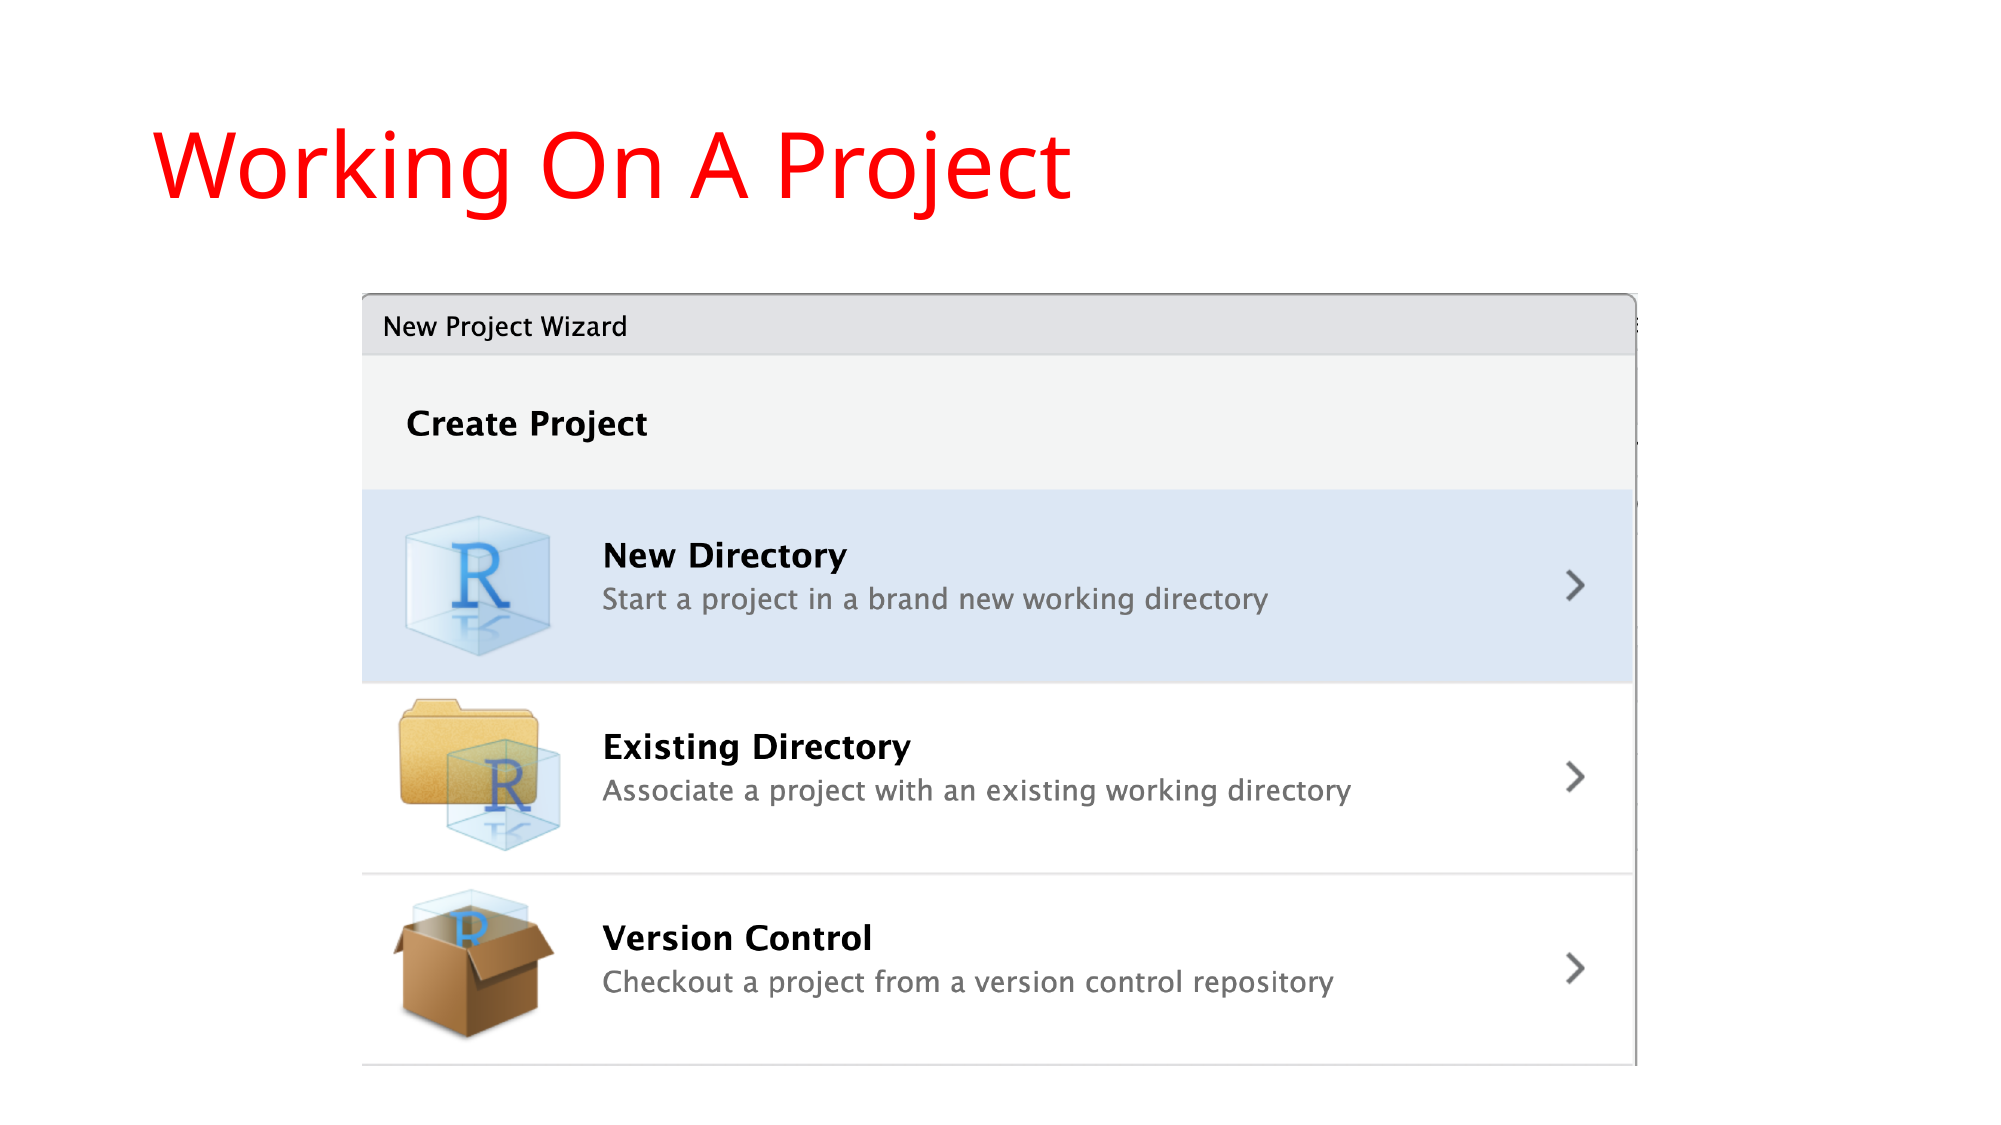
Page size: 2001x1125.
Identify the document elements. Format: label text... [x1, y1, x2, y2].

title Working On A Project [137, 59, 1863, 278]
picture [362, 293, 1638, 1066]
